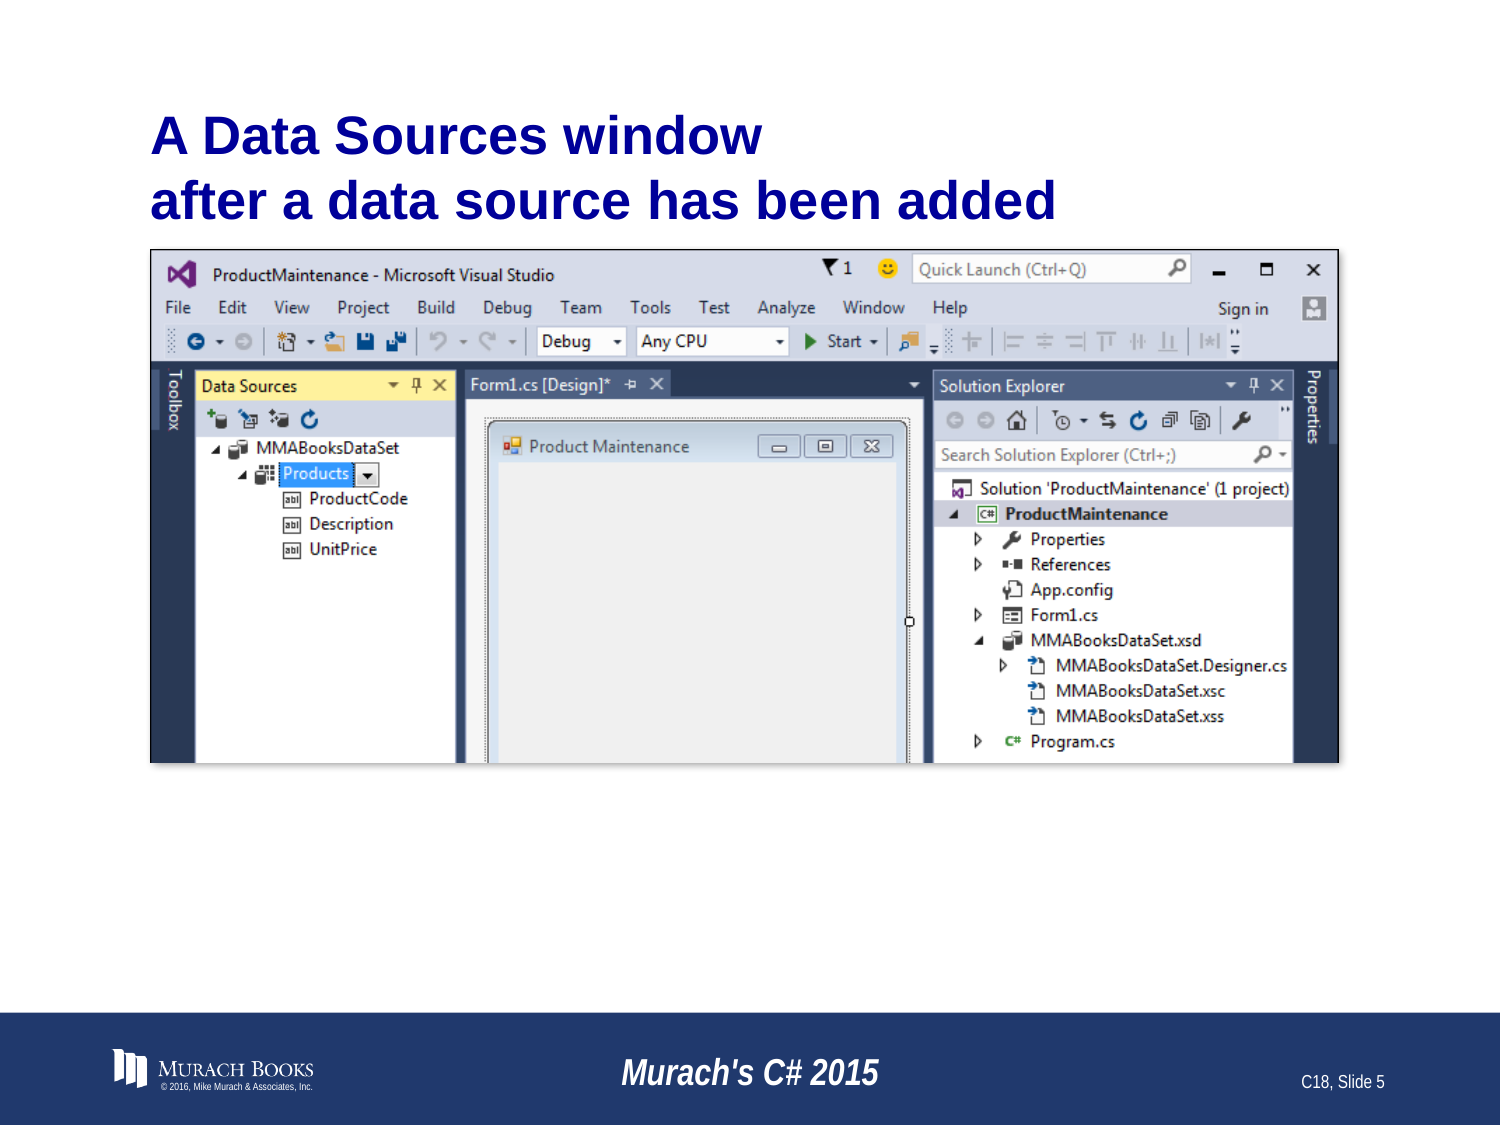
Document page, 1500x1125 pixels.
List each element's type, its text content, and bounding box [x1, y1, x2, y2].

footer © 2016, Mike Murach & Associates, Inc. [12, 1025, 463, 1100]
picture [149, 249, 1340, 763]
title A Data Sources window after a data source has been added [150, 99, 1350, 232]
slide_number C18, Slide 5 [1087, 1025, 1400, 1100]
slide_number Murach's C# 2015 [463, 1025, 1050, 1100]
